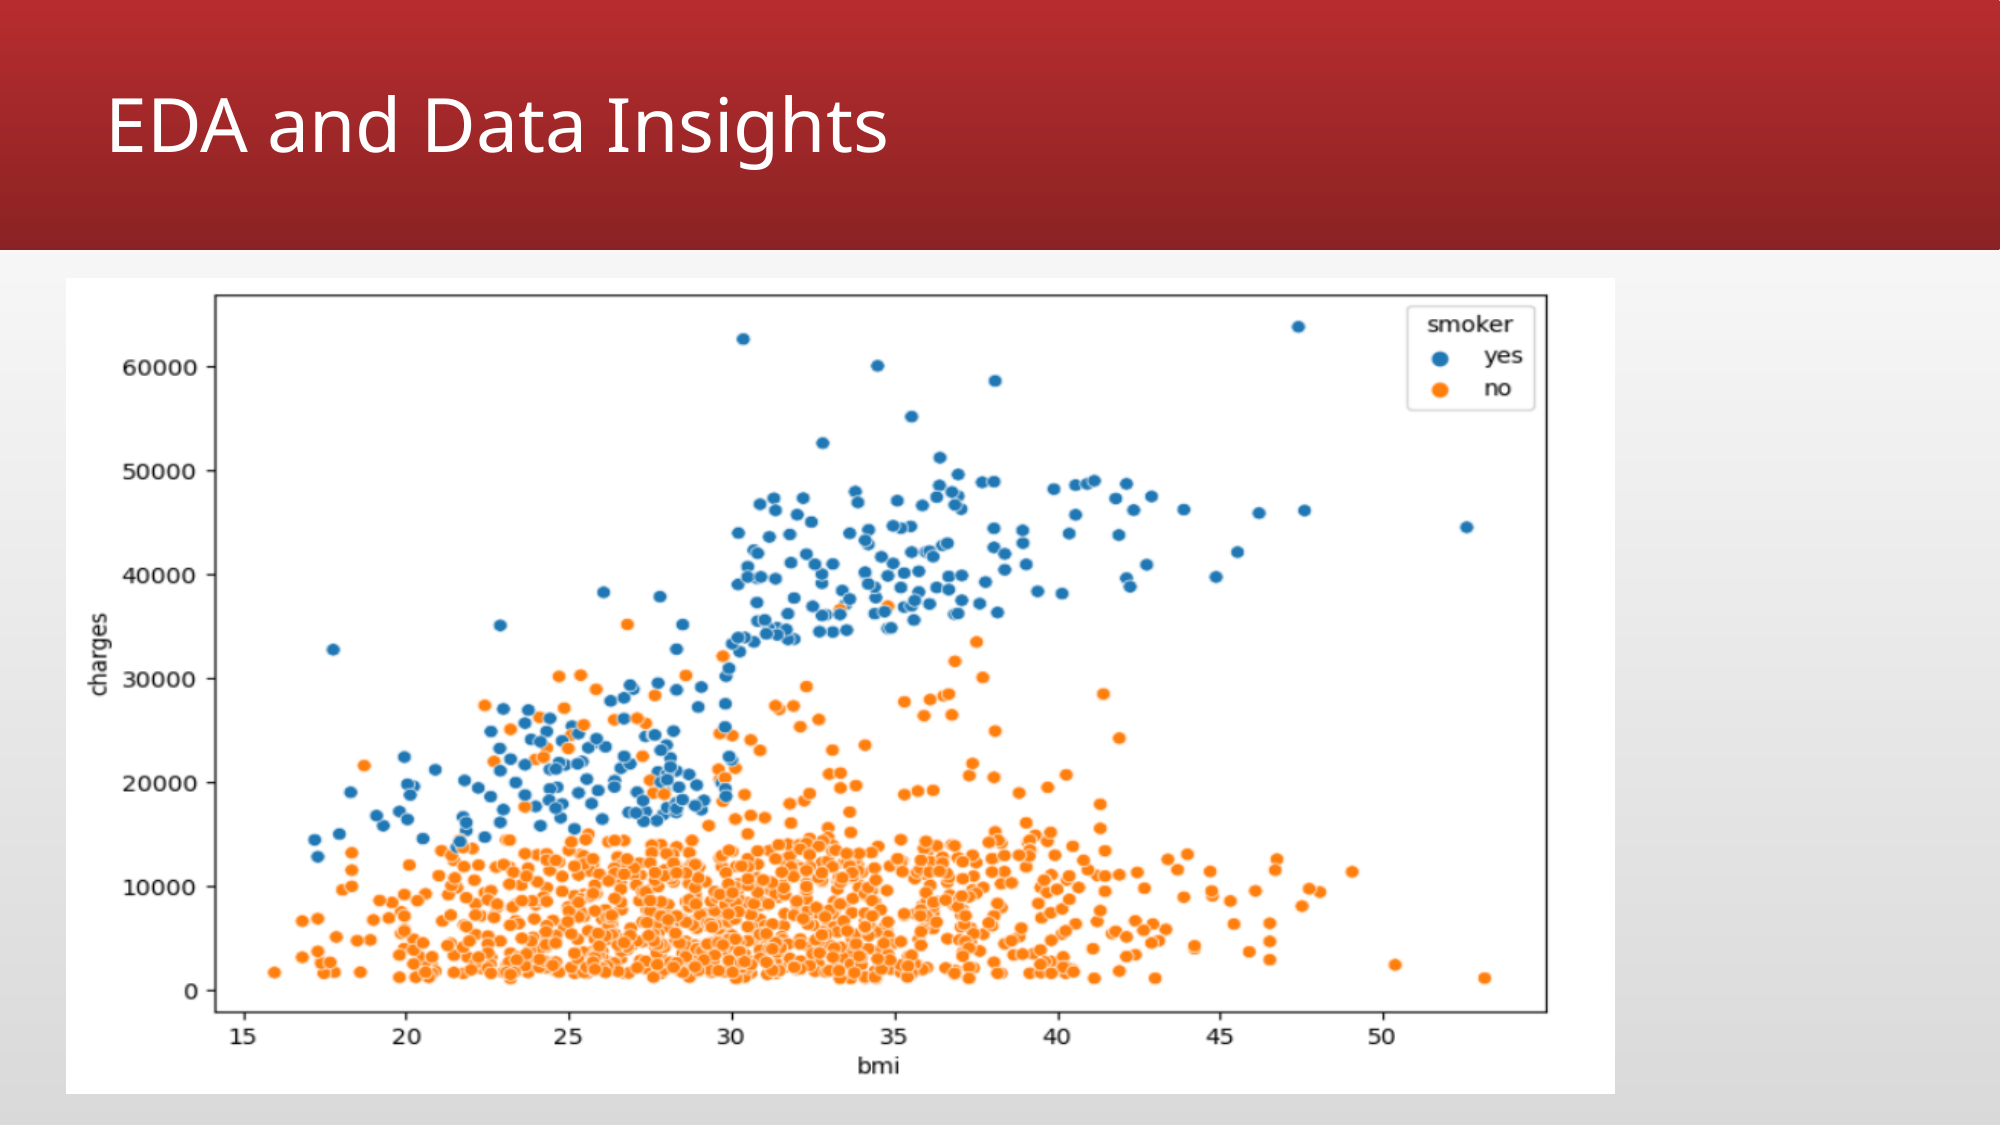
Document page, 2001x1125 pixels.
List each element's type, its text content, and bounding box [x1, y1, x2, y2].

title EDA and Data Insights [90, 19, 1741, 237]
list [66, 278, 1615, 1094]
